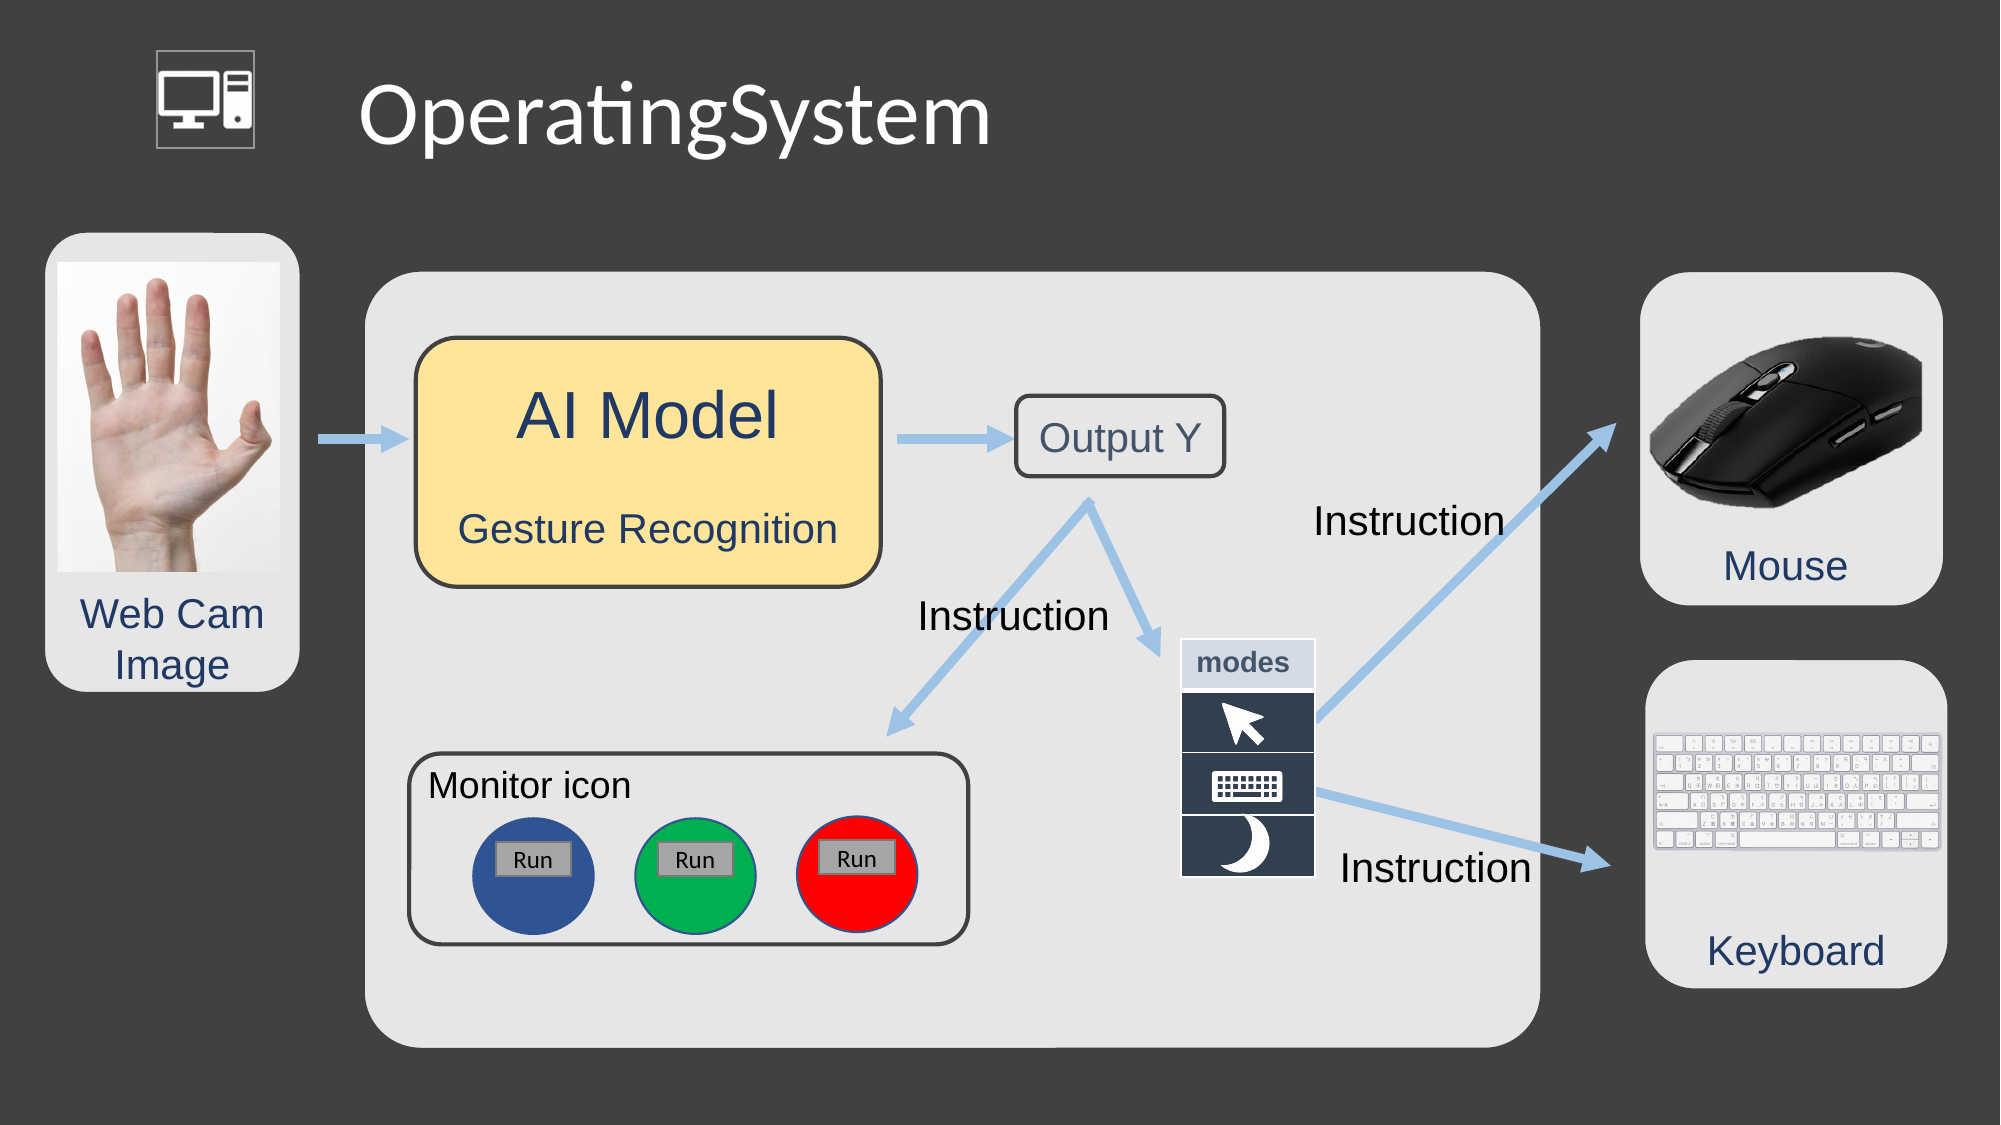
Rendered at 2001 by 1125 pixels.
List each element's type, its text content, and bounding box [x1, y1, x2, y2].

table_cell [1182, 753, 1204, 814]
text_box AI Model Gesture Recognition [415, 337, 881, 587]
table_header modes [1182, 640, 1308, 688]
table_cell [1182, 816, 1203, 876]
text_box Keyboard [1645, 953, 1948, 991]
picture [1206, 686, 1284, 881]
text_box [362, 269, 1543, 1050]
text_box Output Y [1016, 395, 1225, 477]
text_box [42, 230, 302, 695]
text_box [1314, 790, 1612, 867]
text_box OperatingSystem [297, 52, 1056, 190]
text_box Instruction [1324, 874, 1580, 898]
table_cell [1288, 816, 1314, 876]
text_box [156, 50, 254, 149]
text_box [1616, 269, 1956, 608]
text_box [408, 753, 969, 945]
table_cell [1287, 753, 1314, 814]
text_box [1086, 499, 1161, 658]
text_box Instruction [1298, 486, 1308, 552]
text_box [1314, 422, 1617, 722]
table_cell [1182, 693, 1201, 752]
table_cell [1284, 693, 1314, 752]
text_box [886, 499, 1093, 737]
picture [1643, 637, 1951, 945]
